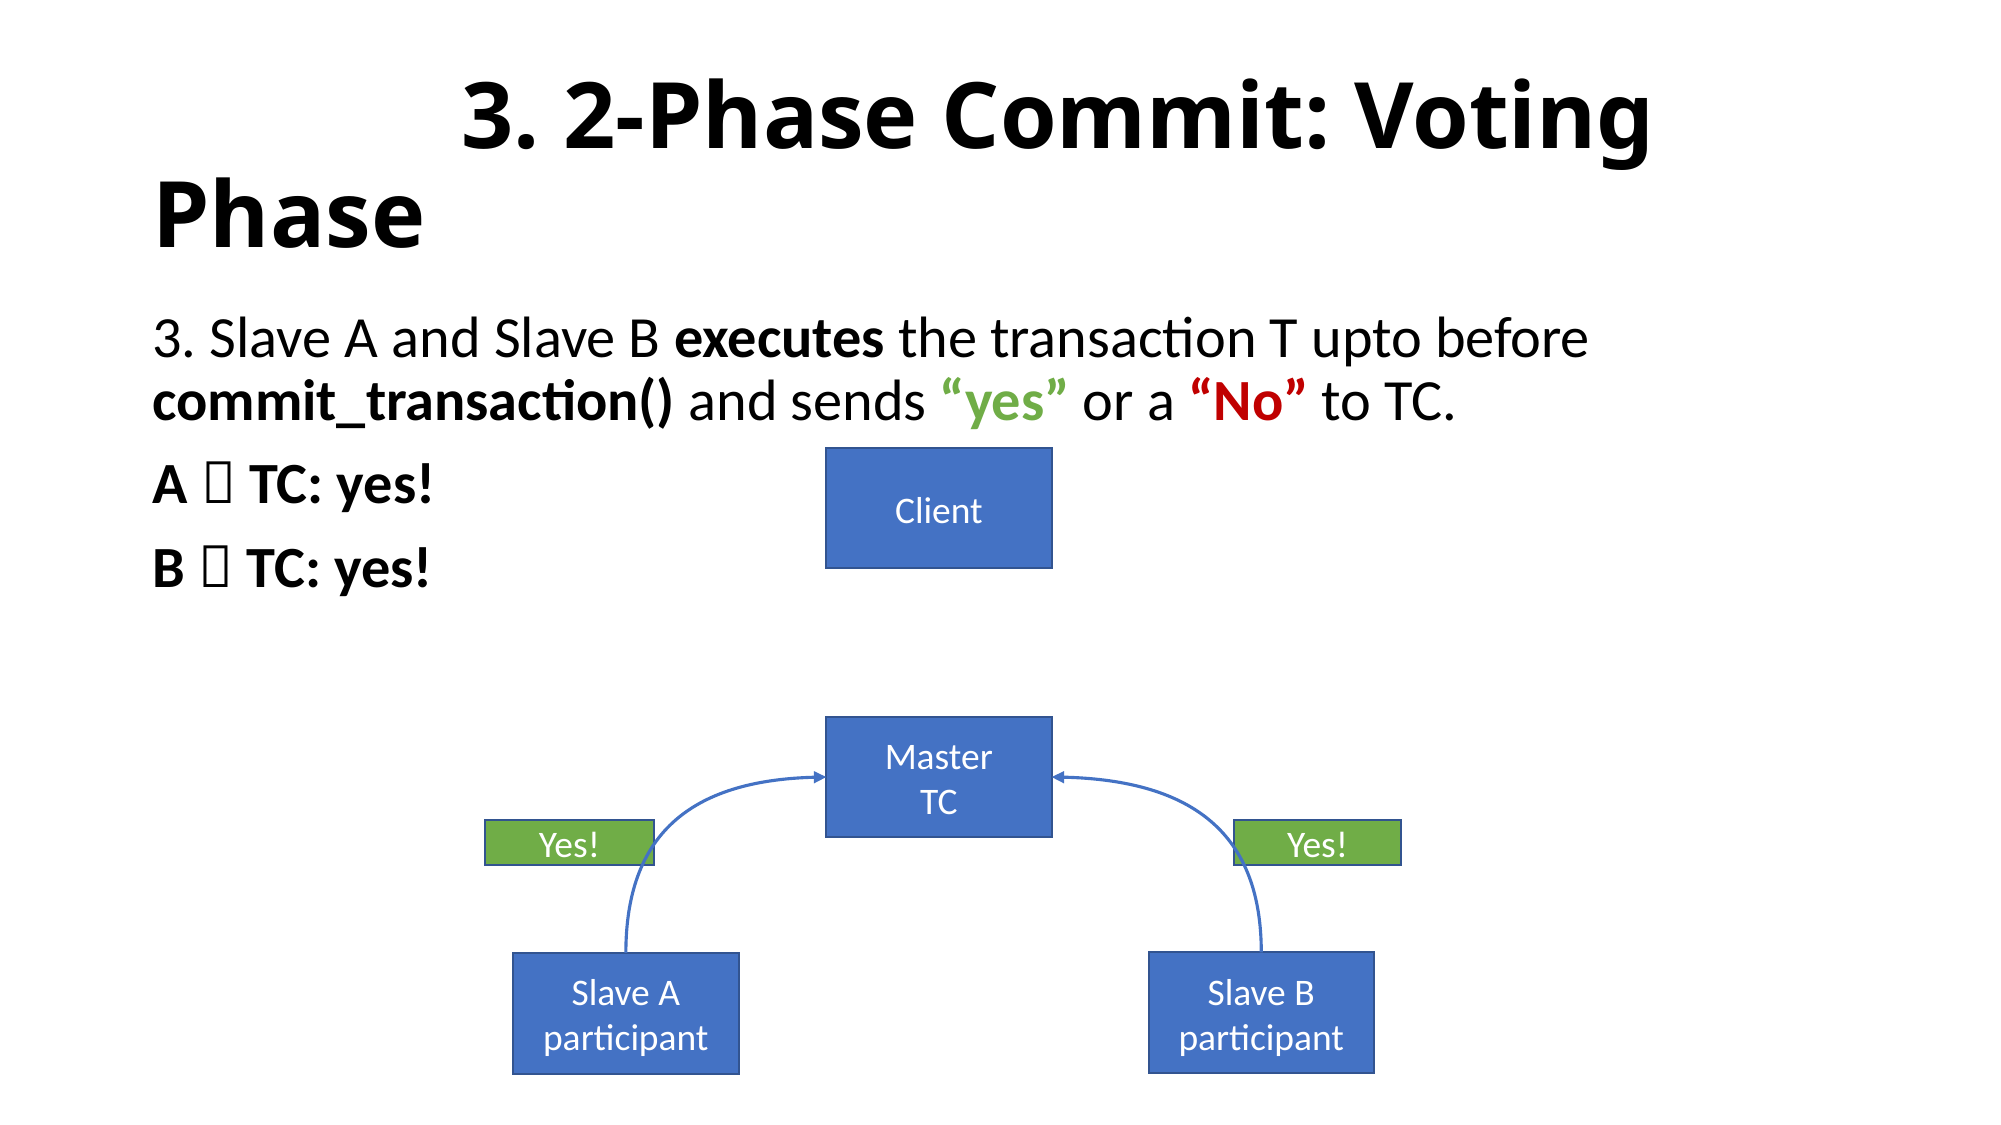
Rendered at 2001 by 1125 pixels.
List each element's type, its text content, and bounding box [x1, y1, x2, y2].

text_box Client [825, 447, 1053, 569]
text_box Slave B participant [1148, 951, 1375, 1074]
list 3. Slave A and Slave B executes the transaction T upto before commit_transaction() and sends “yes” or a “No” to TC. A  TC: yes! B  TC: yes! [137, 299, 1863, 1014]
text_box Yes! [484, 819, 638, 866]
text_box Master TC [825, 716, 1053, 838]
text_box Yes! [1245, 819, 1402, 866]
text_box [1068, 759, 1245, 970]
text_box Slave A participant [512, 952, 740, 1075]
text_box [638, 764, 814, 966]
title 3. 2-Phase Commit: Voting Phase [137, 59, 1863, 278]
